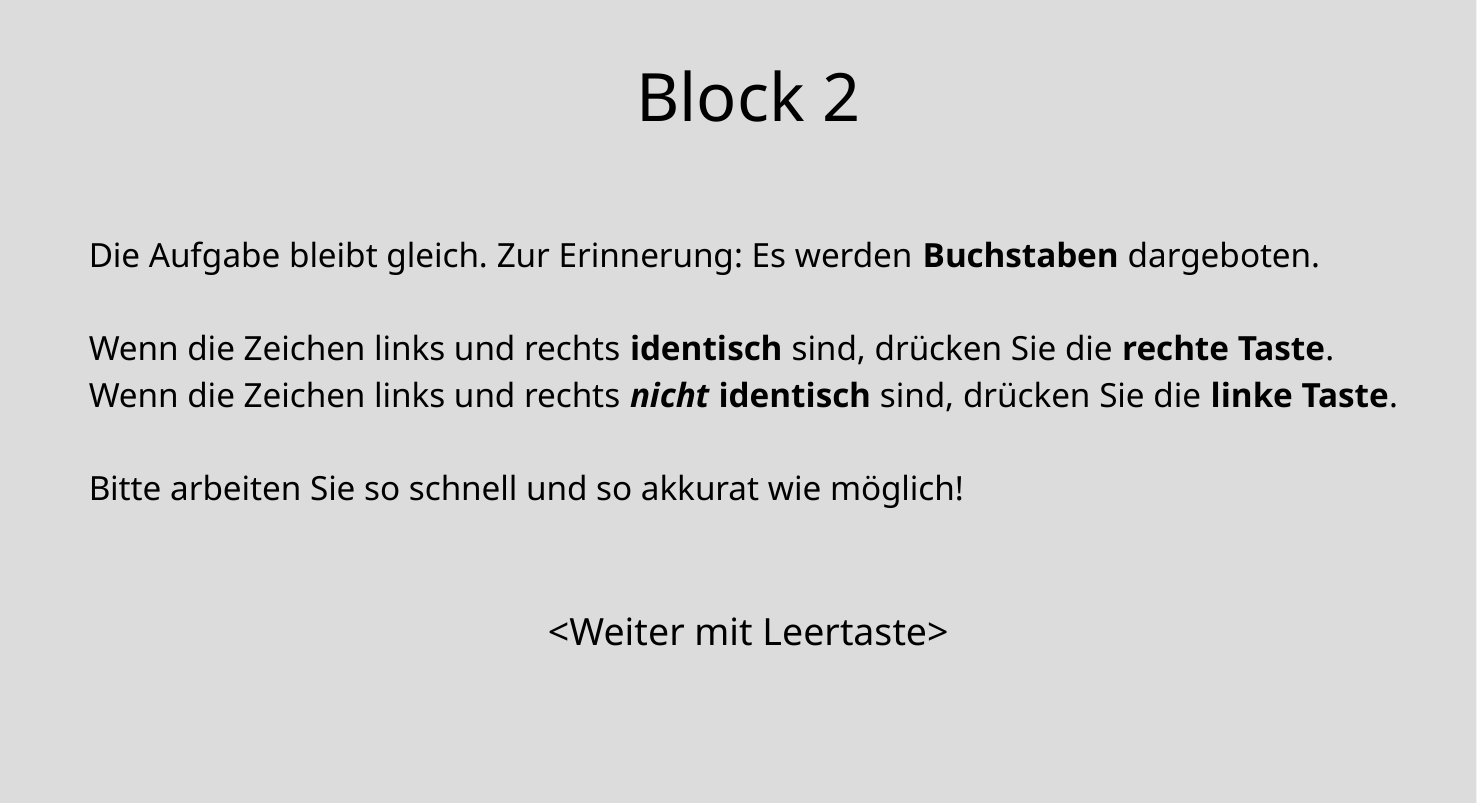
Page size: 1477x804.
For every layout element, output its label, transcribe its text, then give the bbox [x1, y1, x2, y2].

list Block 2 Die Aufgabe bleibt gleich. Zur Erinnerung: Es werden Buchstaben dargeboten. Wenn die Zeichen links und rechts identisch sind, drücken Sie die rechte Taste. Wenn die Zeichen links und rechts nicht identisch sind, drücken Sie die linke Taste. Bitte arbeiten Sie so schnell und so akkurat wie möglich! <Weiter mit Leertaste> [73, 47, 1424, 792]
